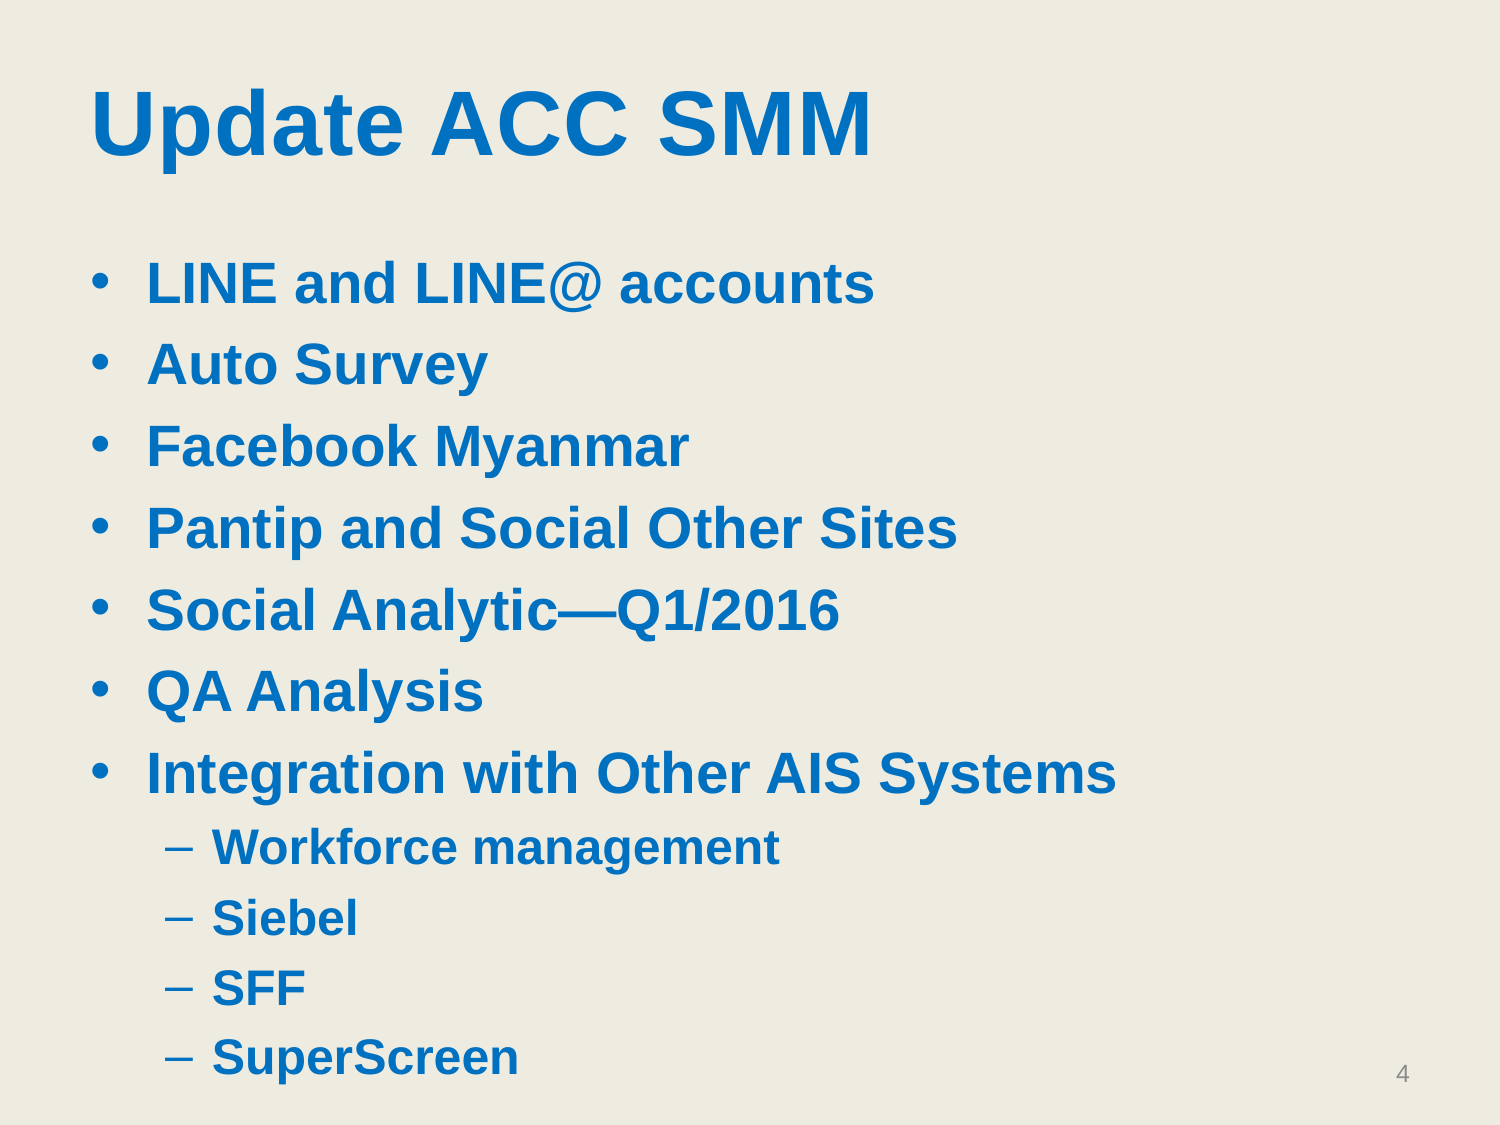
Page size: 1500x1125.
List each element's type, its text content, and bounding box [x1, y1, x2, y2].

title Update ACC SMM [75, 24, 1425, 213]
slide_number 4 [1074, 1042, 1425, 1103]
list LINE and LINE@ accounts Auto Survey Facebook Myanmar Pantip and Social Other Sites Social Analytic—Q1/2016 QA Analysis Integration with Other AIS Systems Workforce management Siebel SFF SuperScreen [75, 237, 1425, 1113]
